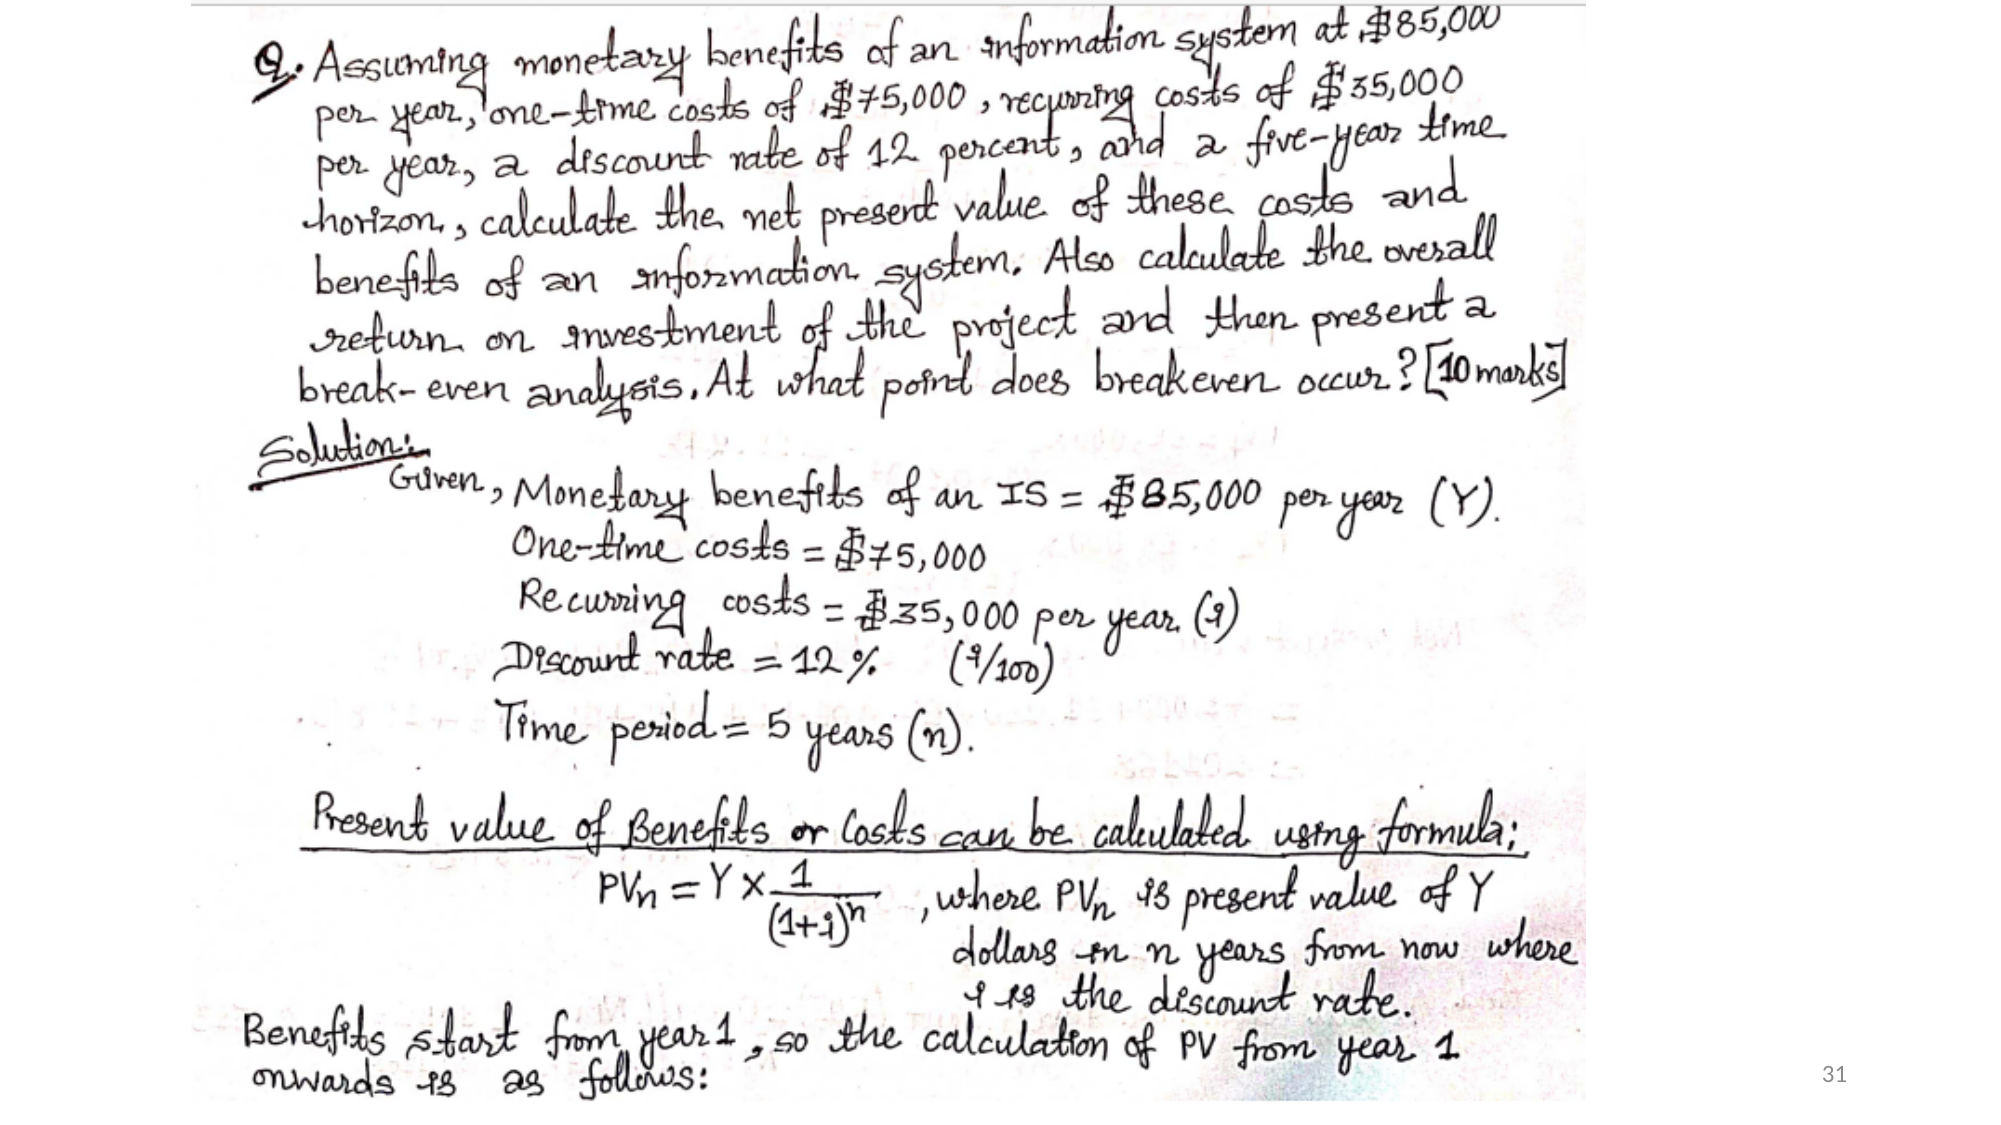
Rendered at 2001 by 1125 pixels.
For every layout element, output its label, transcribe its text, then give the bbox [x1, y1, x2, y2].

picture [191, 0, 1586, 1103]
slide_number 31 [1586, 1042, 1863, 1103]
